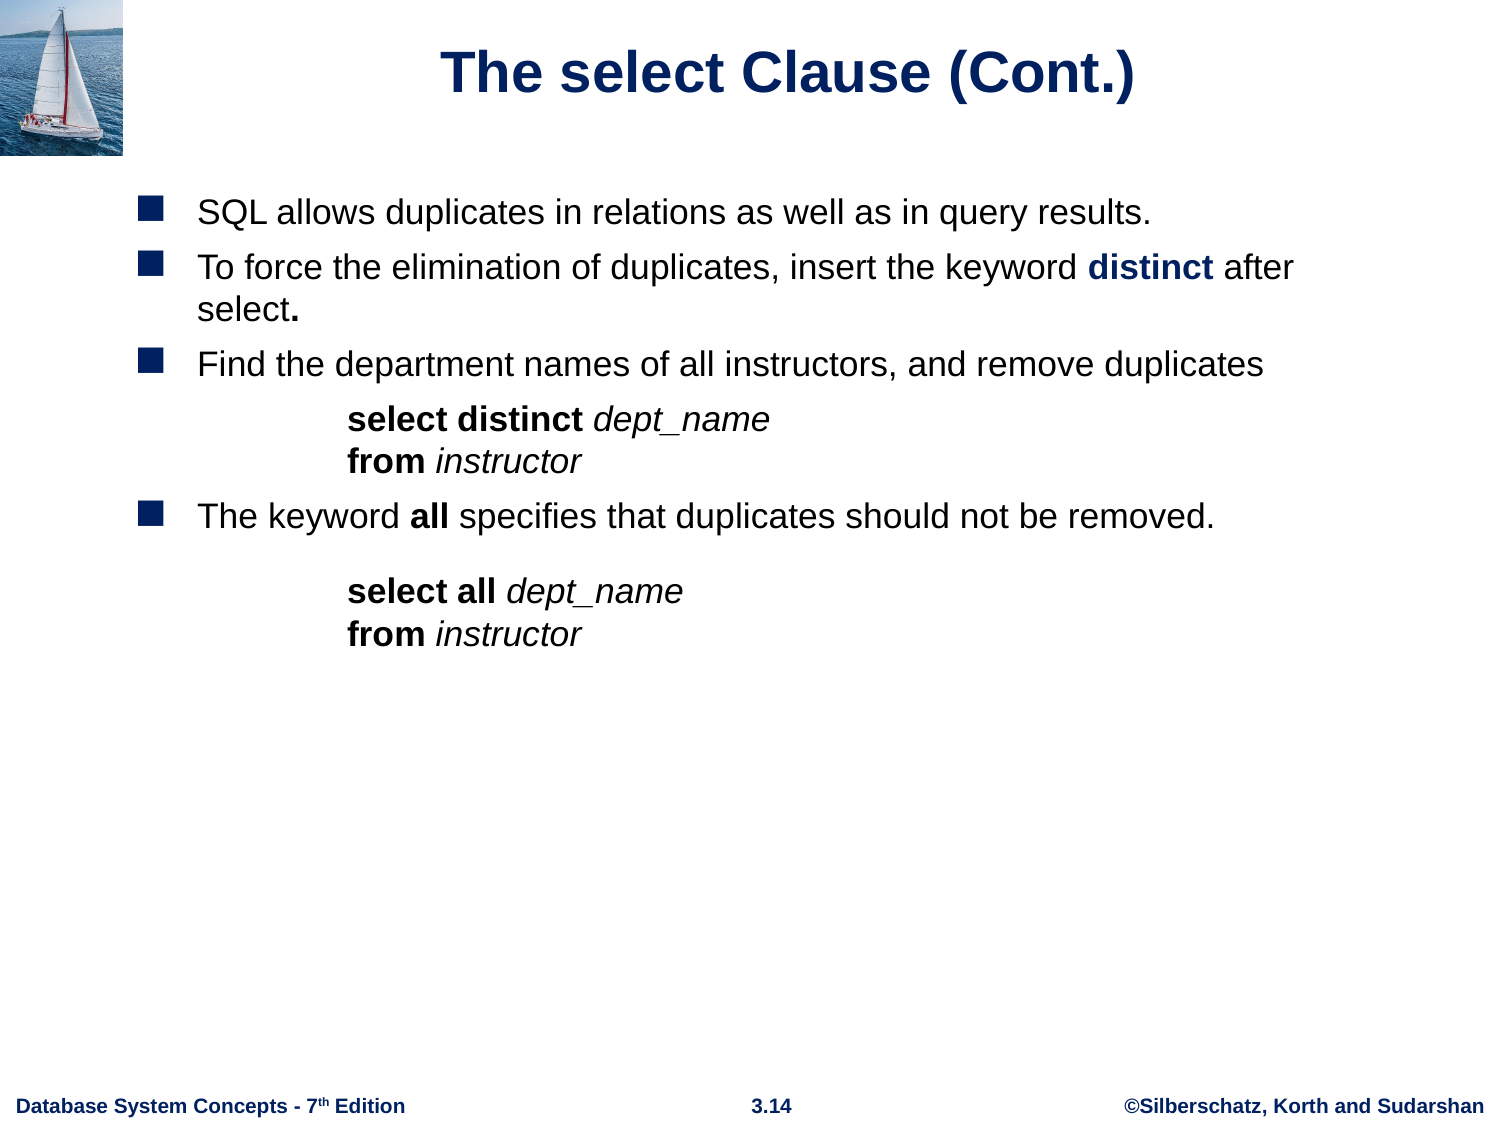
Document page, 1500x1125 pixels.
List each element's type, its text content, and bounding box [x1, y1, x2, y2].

list SQL allows duplicates in relations as well as in query results. To force the elimination of duplicates, insert the keyword distinct after select. Find the department names of all instructors, and remove duplicates select distinct dept_name from instructor The keyword all specifies that duplicates should not be removed. select all dept_name from instructor [126, 181, 1371, 982]
picture [0, 0, 123, 156]
title The select Clause (Cont.) [125, 18, 1452, 120]
